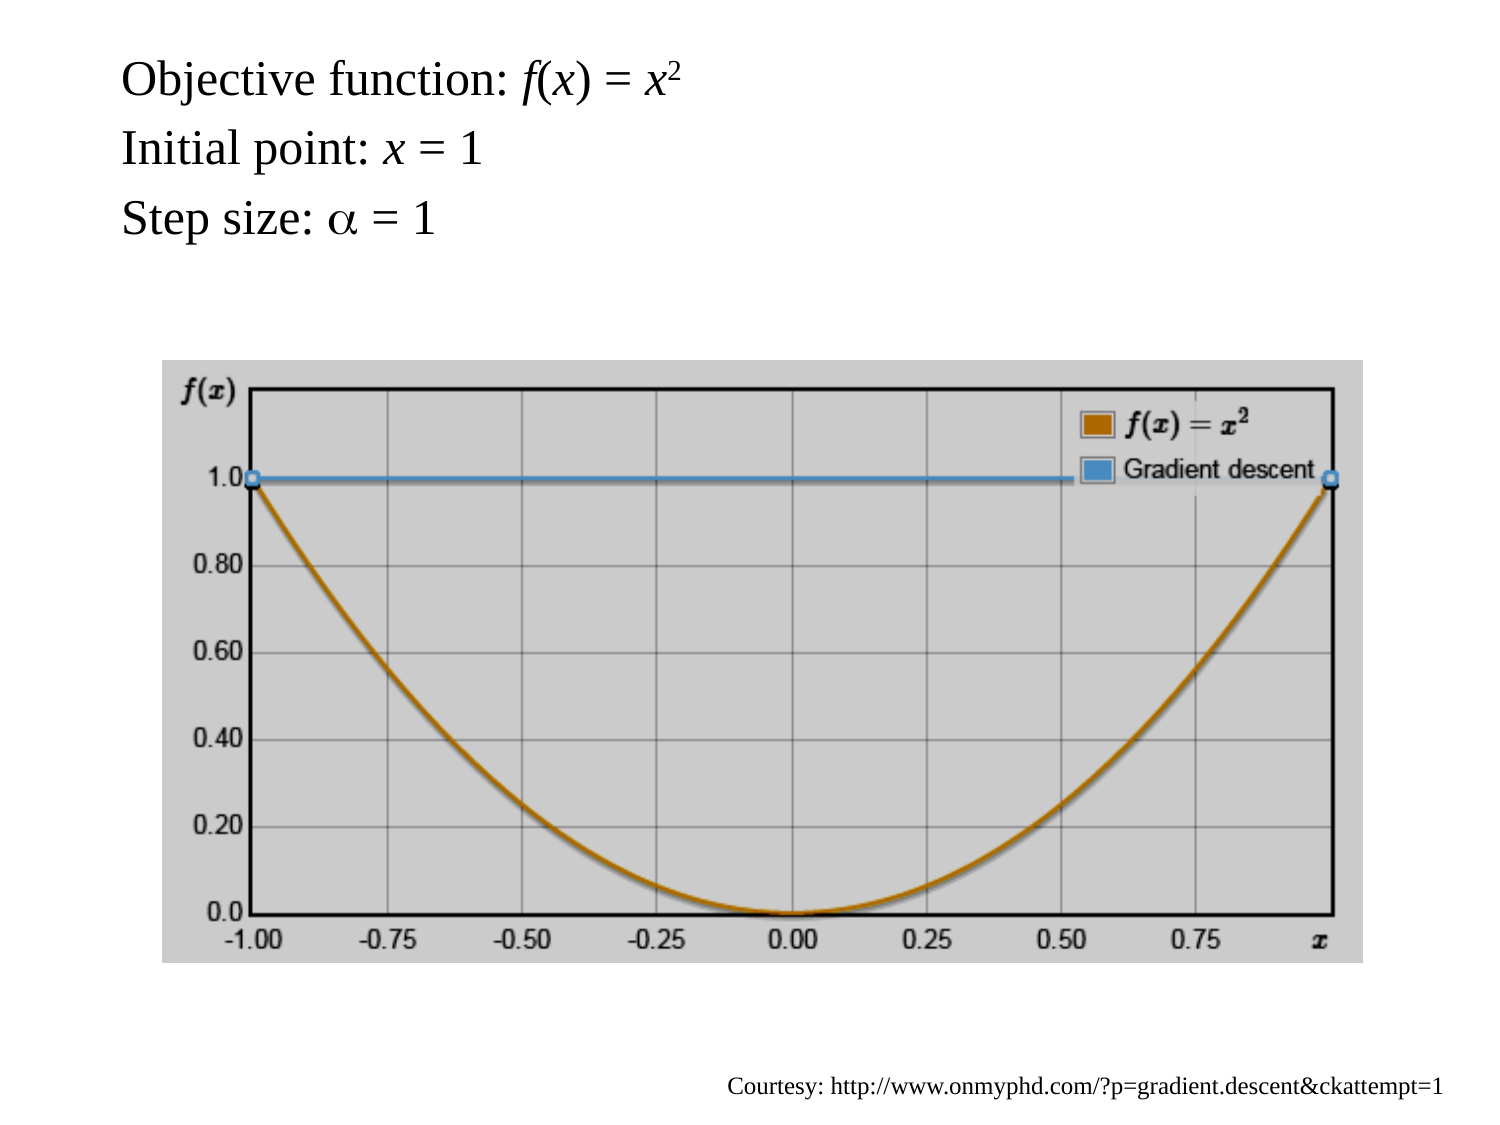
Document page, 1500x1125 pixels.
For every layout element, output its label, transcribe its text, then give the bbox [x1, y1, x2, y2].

list Objective function: f(x) = x2 Initial point: x = 1 Step size:  = 1 [50, 37, 1438, 275]
text_box Courtesy: http://www.onmyphd.com/?p=gradient.descent&ckattempt=1 [712, 1062, 1475, 1108]
picture [162, 360, 1363, 963]
